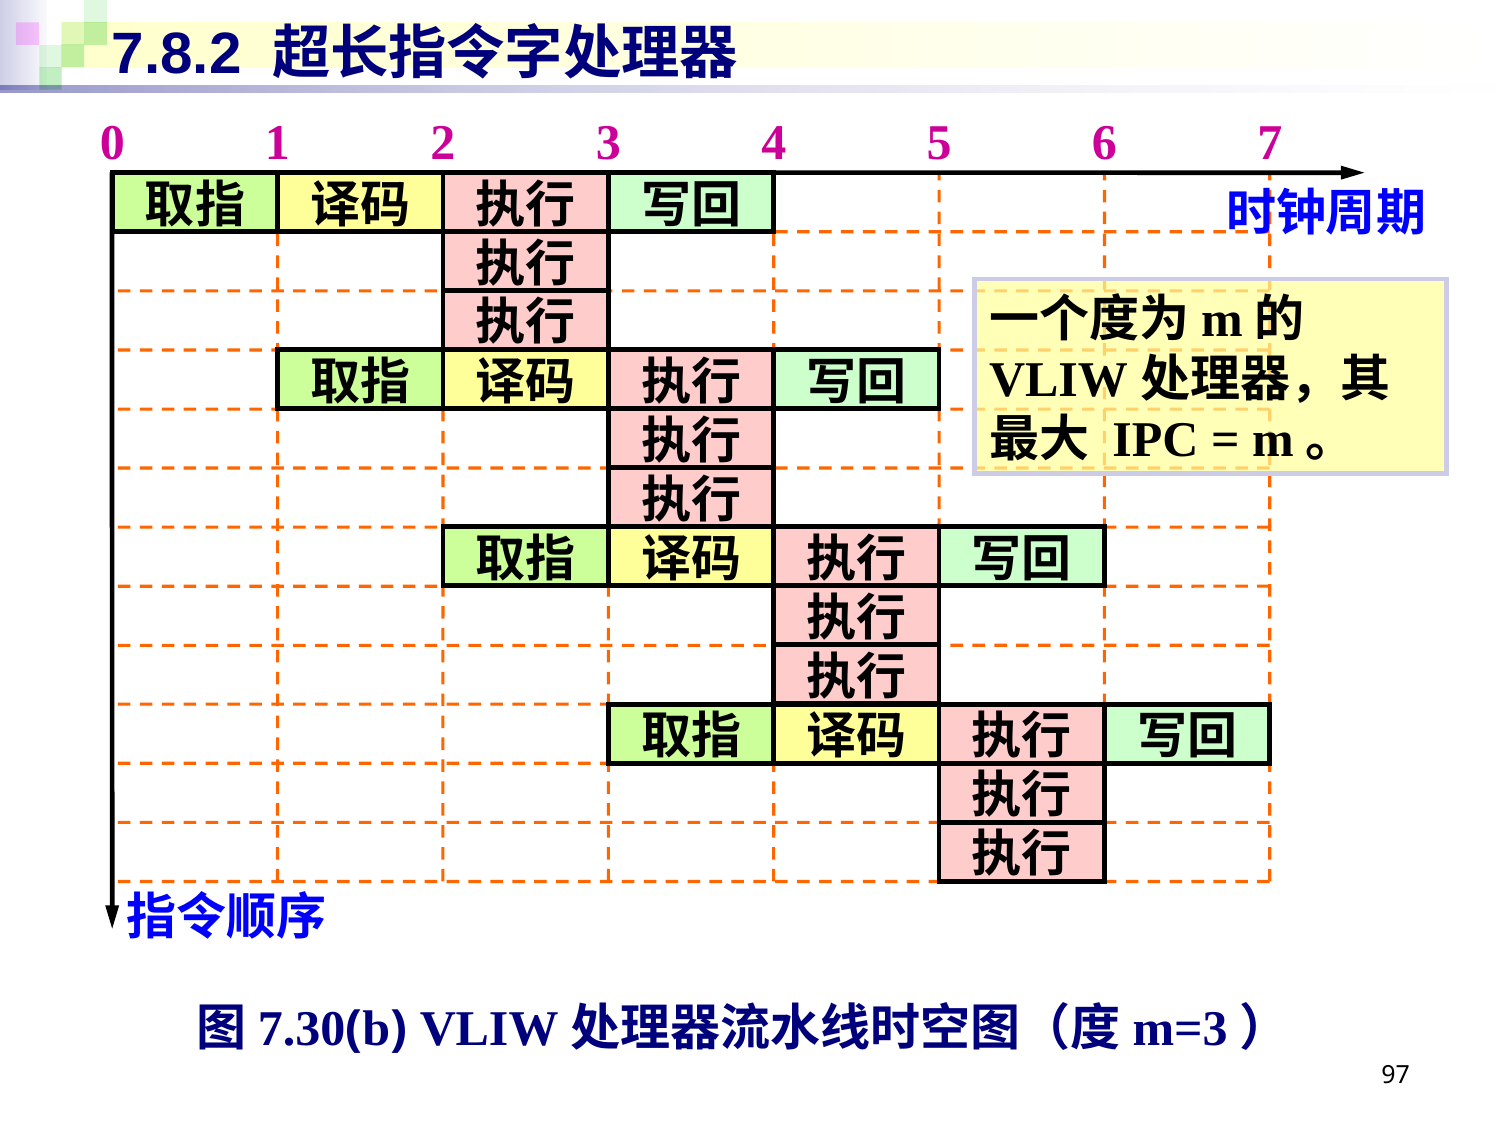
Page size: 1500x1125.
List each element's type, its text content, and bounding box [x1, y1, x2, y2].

text_box 时钟周期 [1271, 172, 1441, 248]
text_box 2 [407, 101, 479, 171]
text_box 图7.30(b) VLIW处理器流水线时空图（度m=3） [181, 987, 1305, 1063]
text_box 6 [1069, 101, 1140, 171]
text_box 取指 [113, 173, 276, 231]
slide_number 97 [1074, 1024, 1426, 1101]
text_box 指令顺序 [111, 889, 361, 953]
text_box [111, 231, 273, 882]
text_box 4 [738, 101, 810, 171]
text_box [1343, 166, 1363, 172]
text_box 一个度为m的VLIW处理器，其 最大 IPC = m。 [1276, 278, 1447, 474]
text_box 0 [76, 101, 148, 173]
title 7.8.2 超长指令字处理器 [96, 6, 1448, 94]
text_box 5 [903, 101, 975, 171]
text_box 1 [242, 101, 313, 173]
text_box [106, 907, 111, 925]
text_box 3 [572, 101, 644, 171]
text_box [277, 172, 1271, 882]
text_box 7 [1234, 101, 1306, 172]
